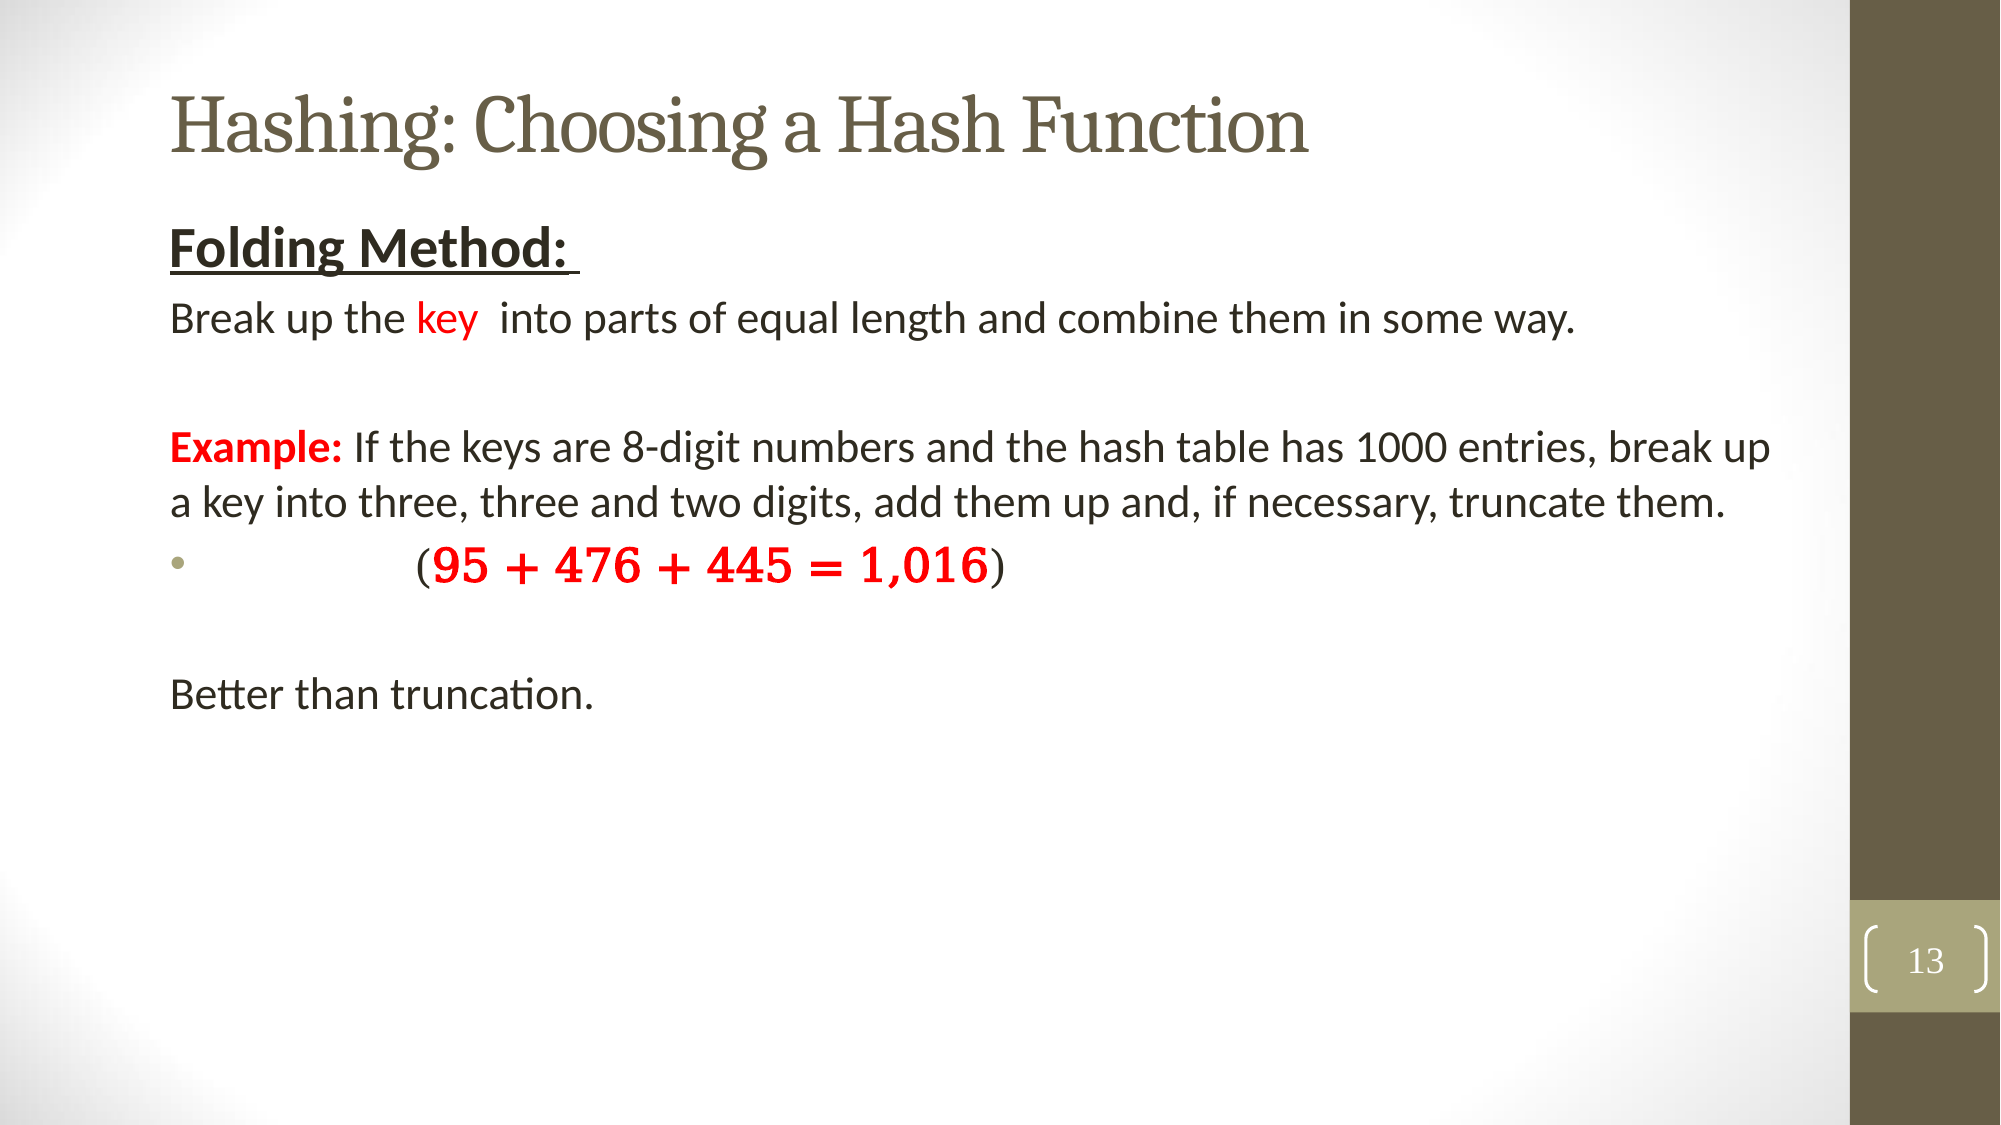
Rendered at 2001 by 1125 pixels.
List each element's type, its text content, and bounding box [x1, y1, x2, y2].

picture [0, 0, 1849, 1125]
title Hashing: Choosing a Hash Function [154, 24, 1405, 213]
slide_number 13 [1864, 924, 1988, 994]
